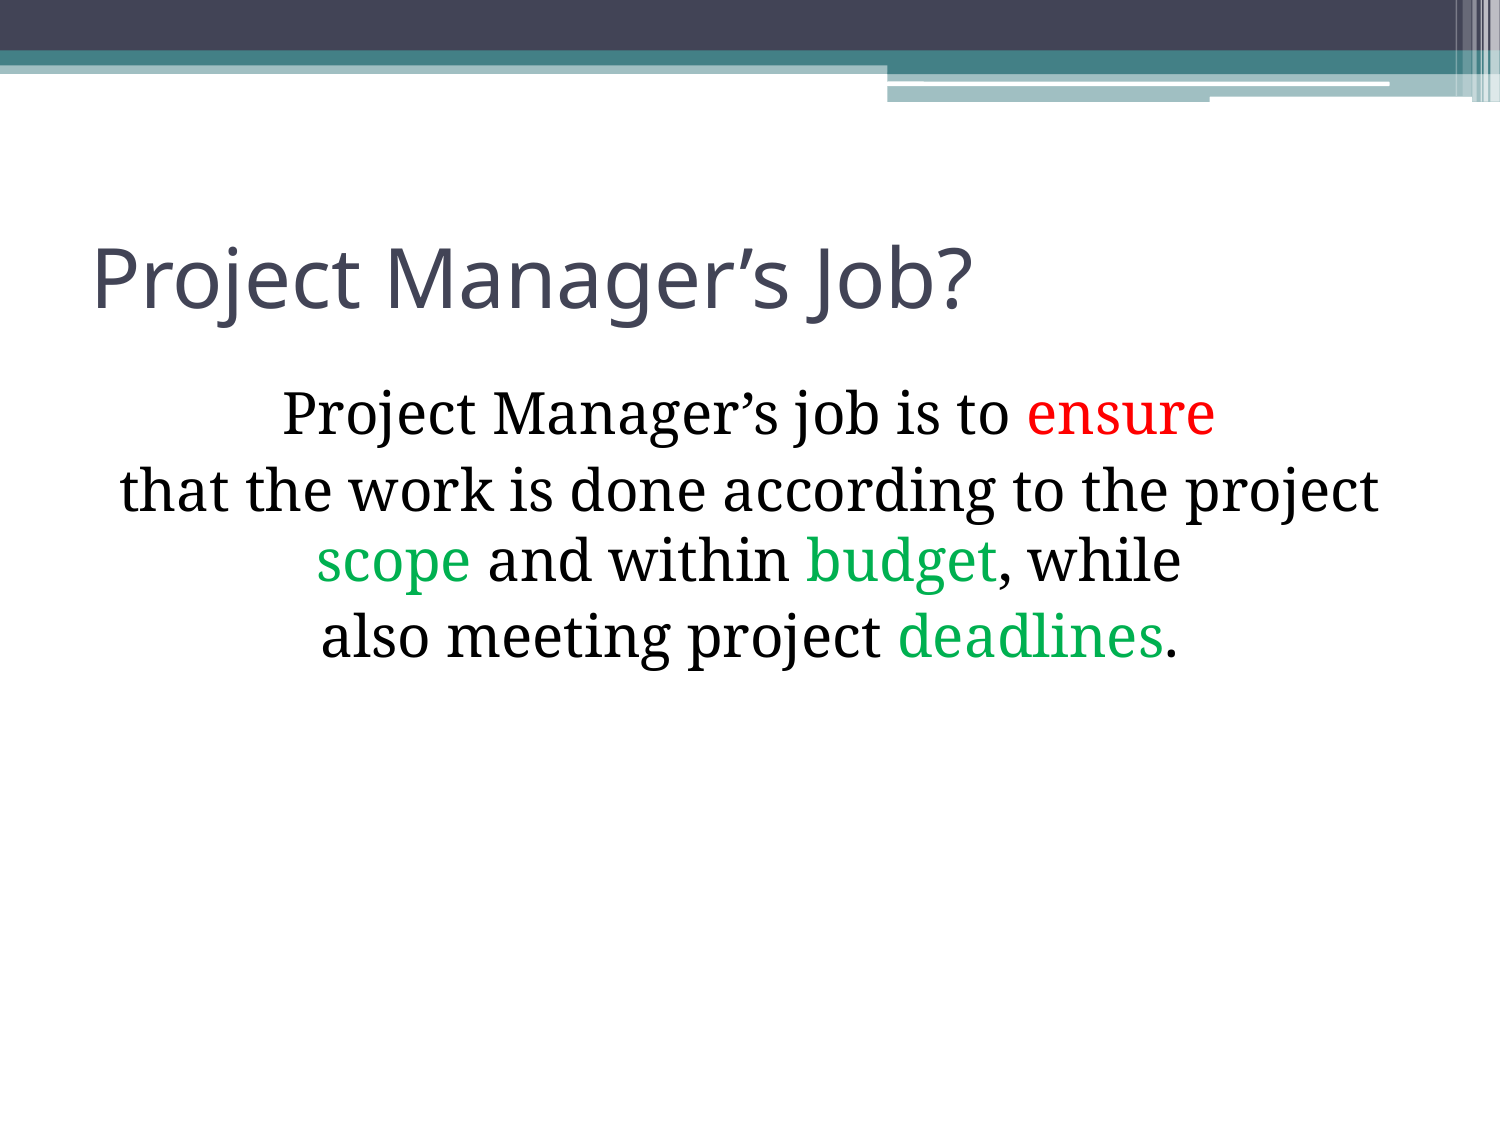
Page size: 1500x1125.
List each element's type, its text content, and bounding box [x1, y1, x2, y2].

title Project Manager’s Job? [75, 187, 1425, 363]
list Project Manager’s job is to ensure that the work is done according to the project scope and within budget, while also meeting project deadlines. [75, 368, 1425, 1079]
